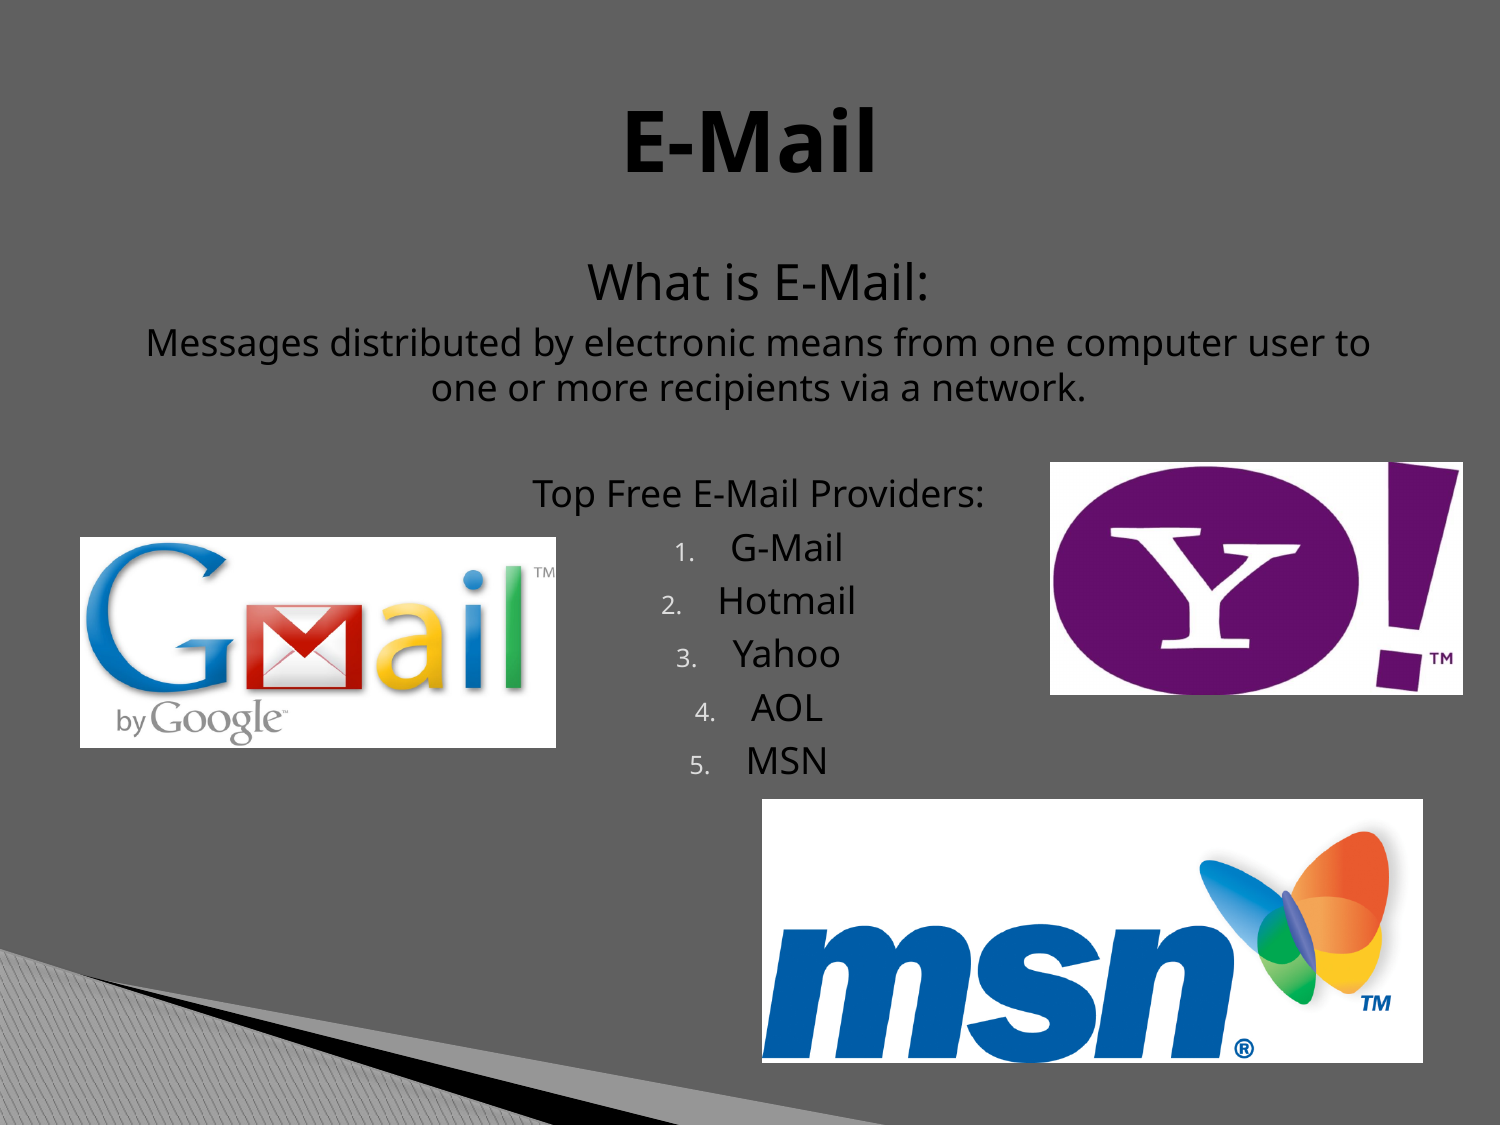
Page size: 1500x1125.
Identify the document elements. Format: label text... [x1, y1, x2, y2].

picture [762, 799, 1423, 1063]
picture [80, 537, 556, 748]
list What is E-Mail: Messages distributed by electronic means from one computer user to one or more recipients via a network. Top Free E-Mail Providers: G-Mail Hotmail Yahoo AOL MSN [75, 243, 1425, 986]
picture [1049, 462, 1463, 695]
title E-Mail [75, 45, 1425, 233]
